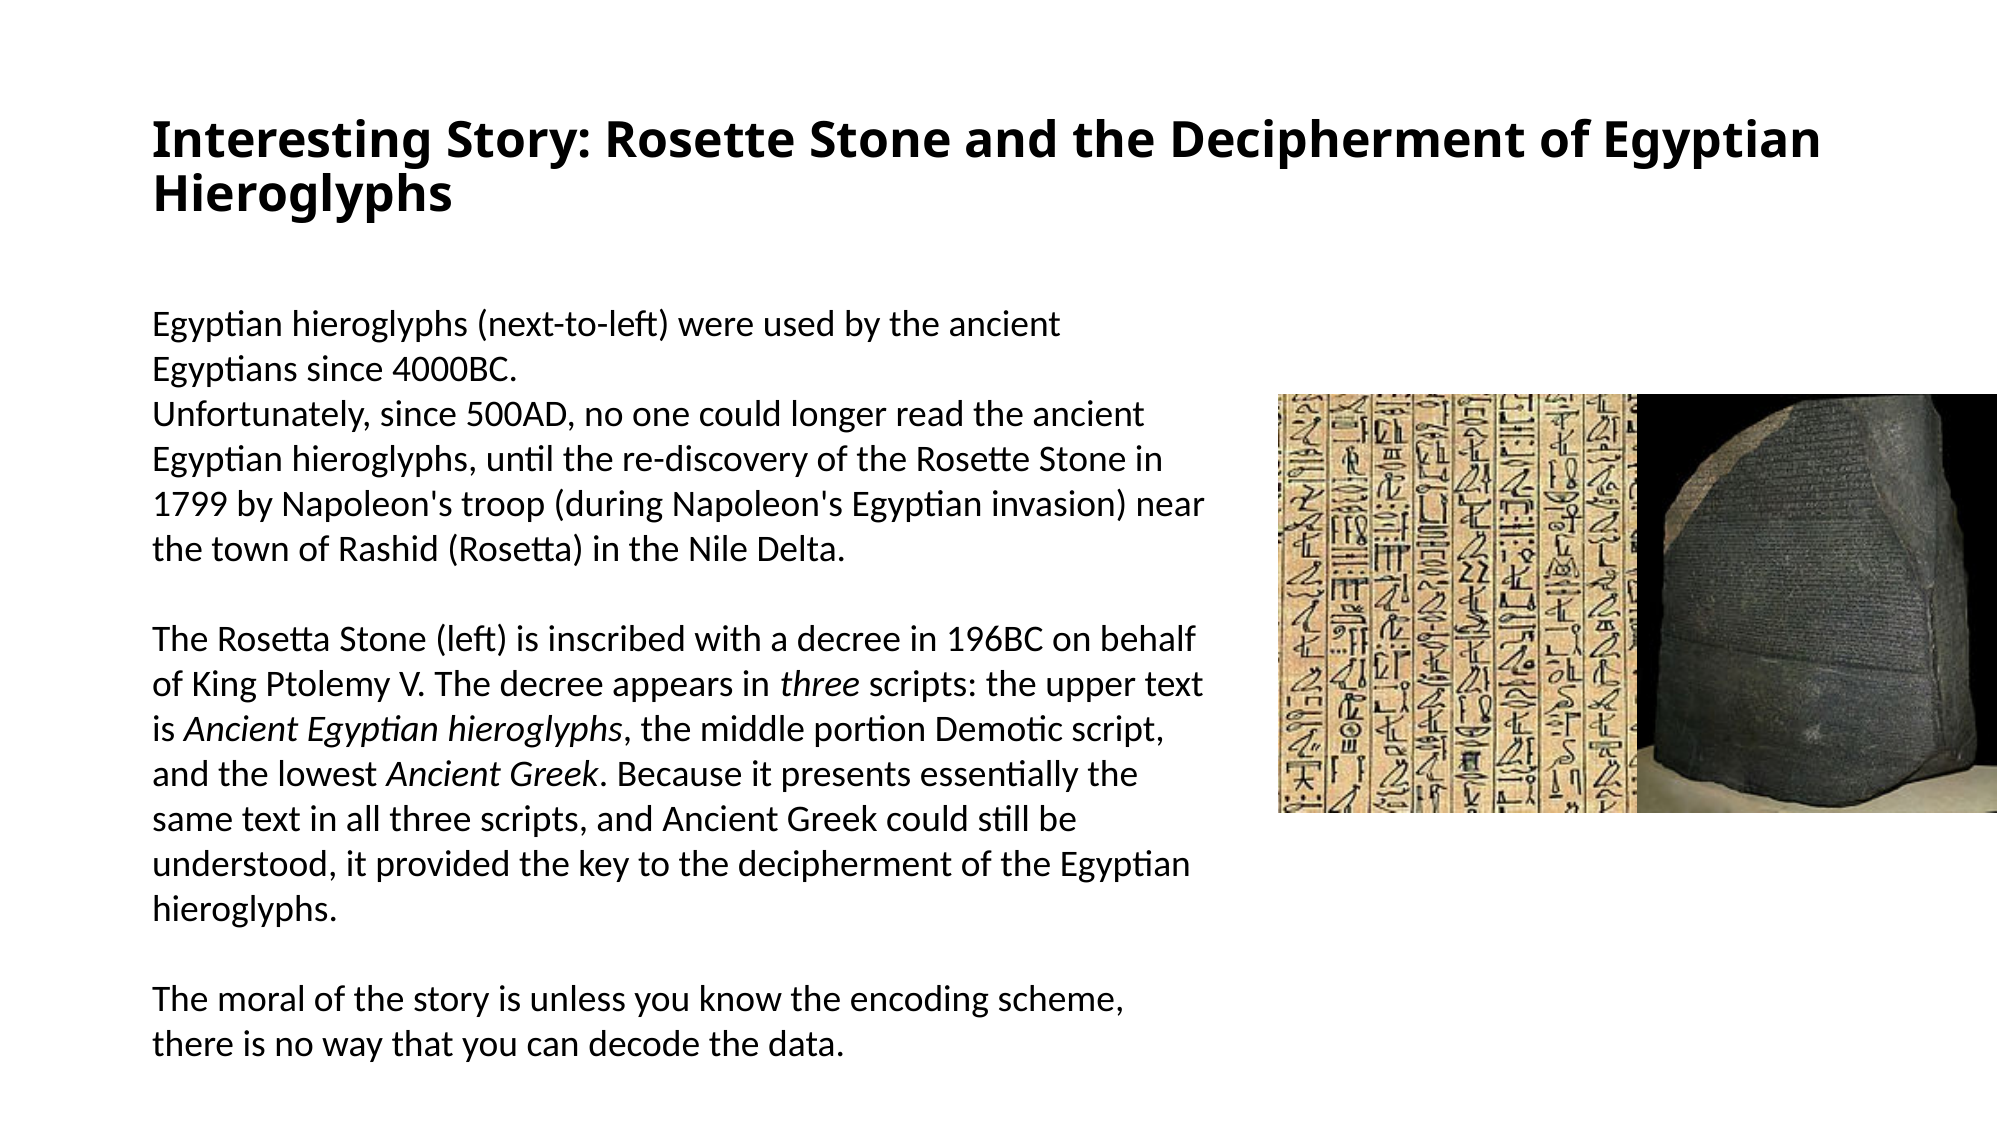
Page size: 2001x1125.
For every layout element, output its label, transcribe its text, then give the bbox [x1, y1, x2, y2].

picture [1278, 394, 1637, 814]
text_box Egyptian hieroglyphs (next-to-left) were used by the ancient Egyptians since 4000BC. Unfortunately, since 500AD, no one could longer read the ancient Egyptian hieroglyphs, until the re-discovery of the Rosette Stone in 1799 by Napoleon's troop (during Napoleon's Egyptian invasion) near the town of Rashid (Rosetta) in the Nile Delta. The Rosetta Stone (left) is inscribed with a decree in 196BC on behalf of King Ptolemy V. The decree appears in three scripts: the upper text is Ancient Egyptian hieroglyphs, the middle portion Demotic script, and the lowest Ancient Greek. Because it presents essentially the same text in all three scripts, and Ancient Greek could still be understood, it provided the key to the decipherment of the Egyptian hieroglyphs. The moral of the story is unless you know the encoding scheme, there is no way that you can decode the data. [137, 291, 1223, 1117]
title Interesting Story: Rosette Stone and the Decipherment of Egyptian Hieroglyphs [137, 59, 1863, 278]
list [1637, 394, 1997, 814]
